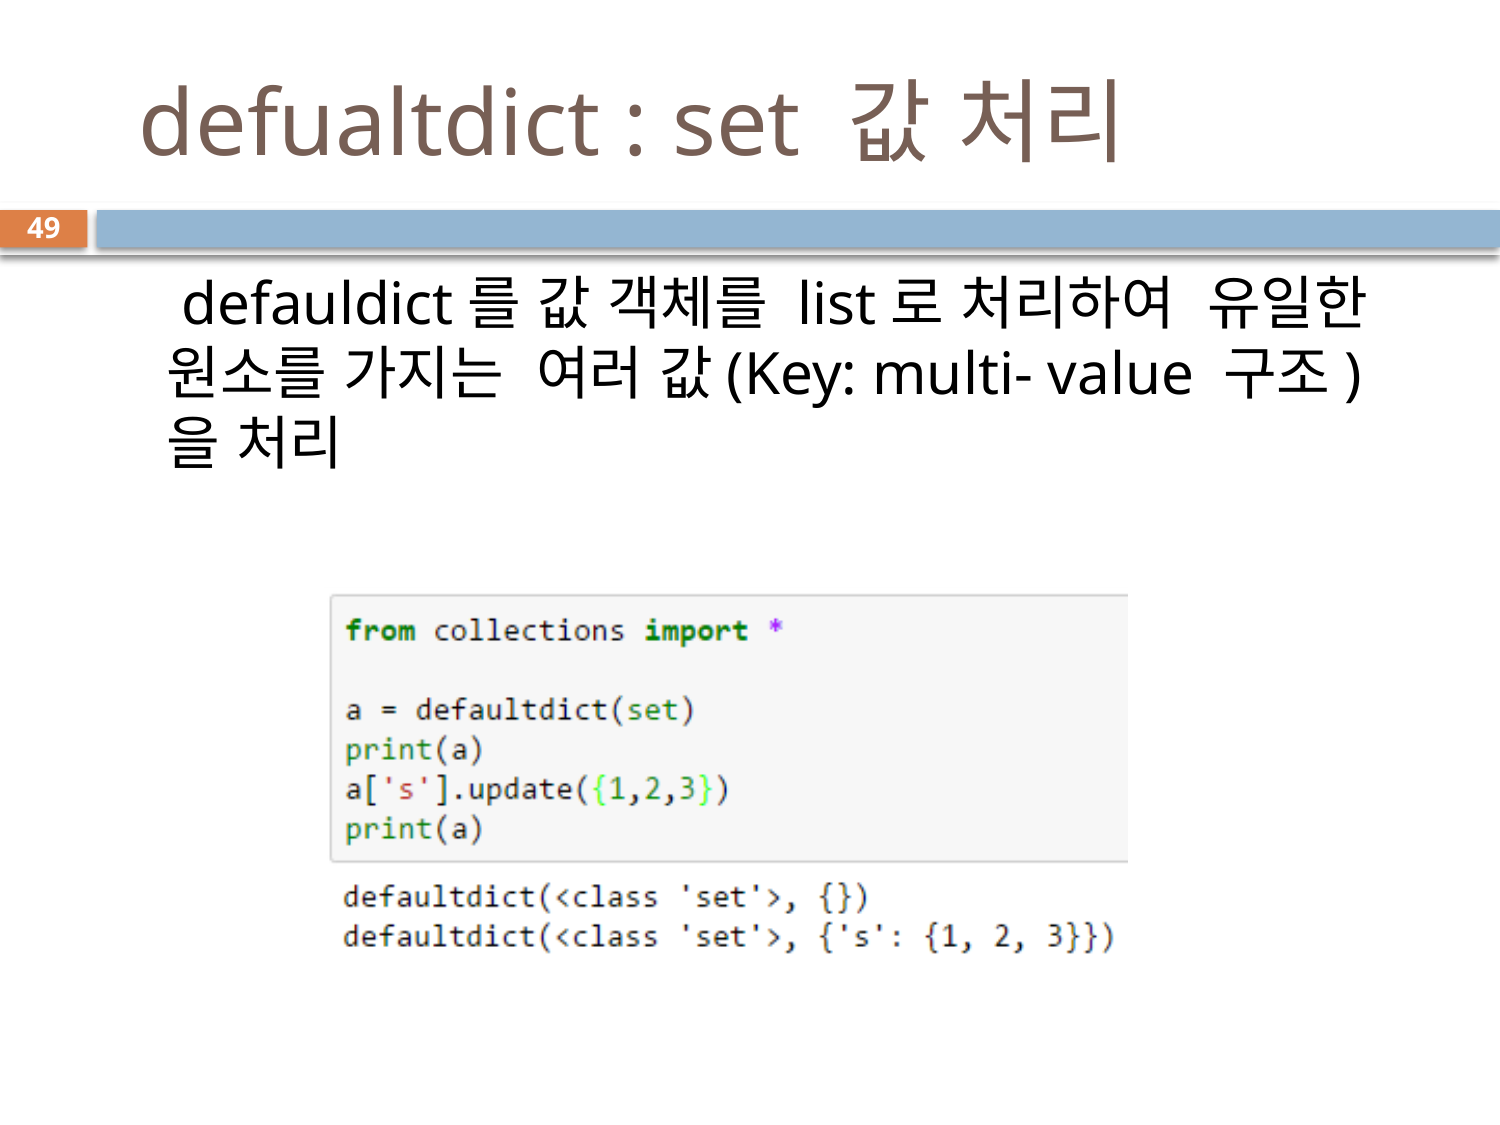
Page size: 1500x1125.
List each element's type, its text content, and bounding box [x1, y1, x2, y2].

slide_number 49 [0, 208, 88, 249]
title defualtdict : set 값 처리 [100, 37, 1438, 200]
list defauldict를 값 객체를 list로 처리하여 유일한 원소를 가지는 여러 값(Key: multi- value 구조)을 처리 [76, 259, 1427, 492]
picture [324, 585, 1129, 970]
